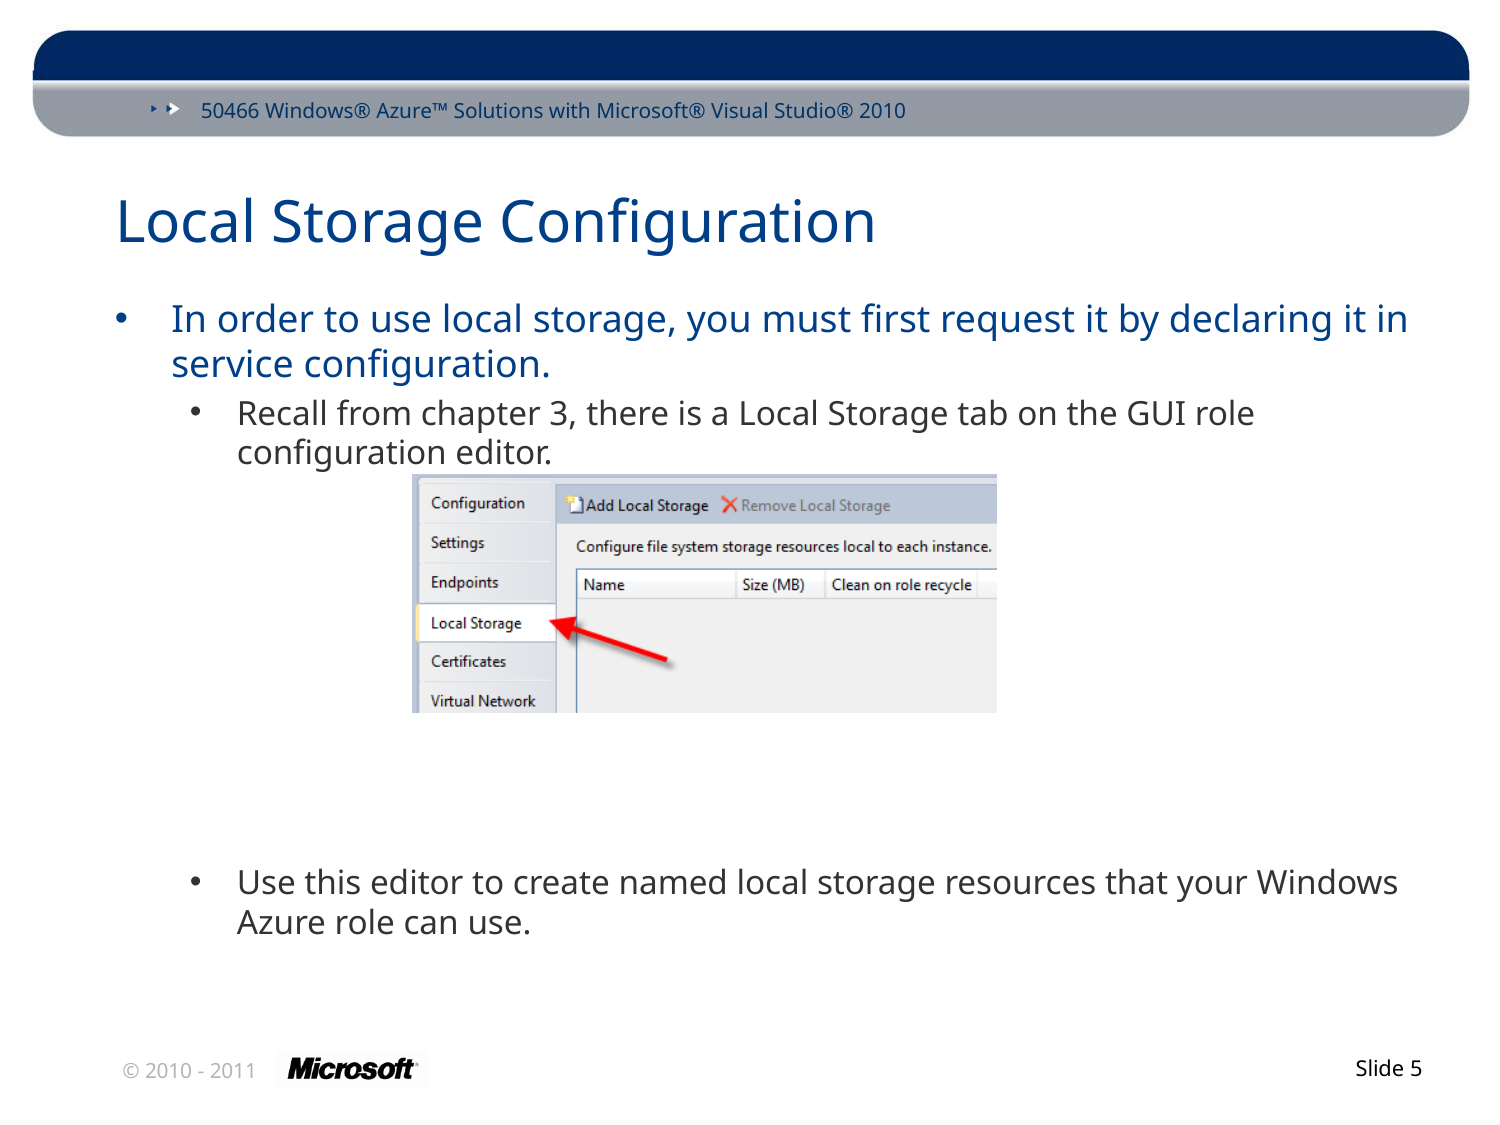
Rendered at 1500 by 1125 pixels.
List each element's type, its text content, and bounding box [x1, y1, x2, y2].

list In order to use local storage, you must first request it by declaring it in service configuration. Recall from chapter 3, there is a Local Storage tab on the GUI role configuration editor. Use this editor to create named local storage resources that your Windows Azure role can use. [99, 287, 1433, 1025]
title Local Storage Configuration [100, 143, 1433, 262]
picture [275, 1050, 429, 1088]
picture [412, 474, 997, 713]
picture [0, 1, 1500, 159]
